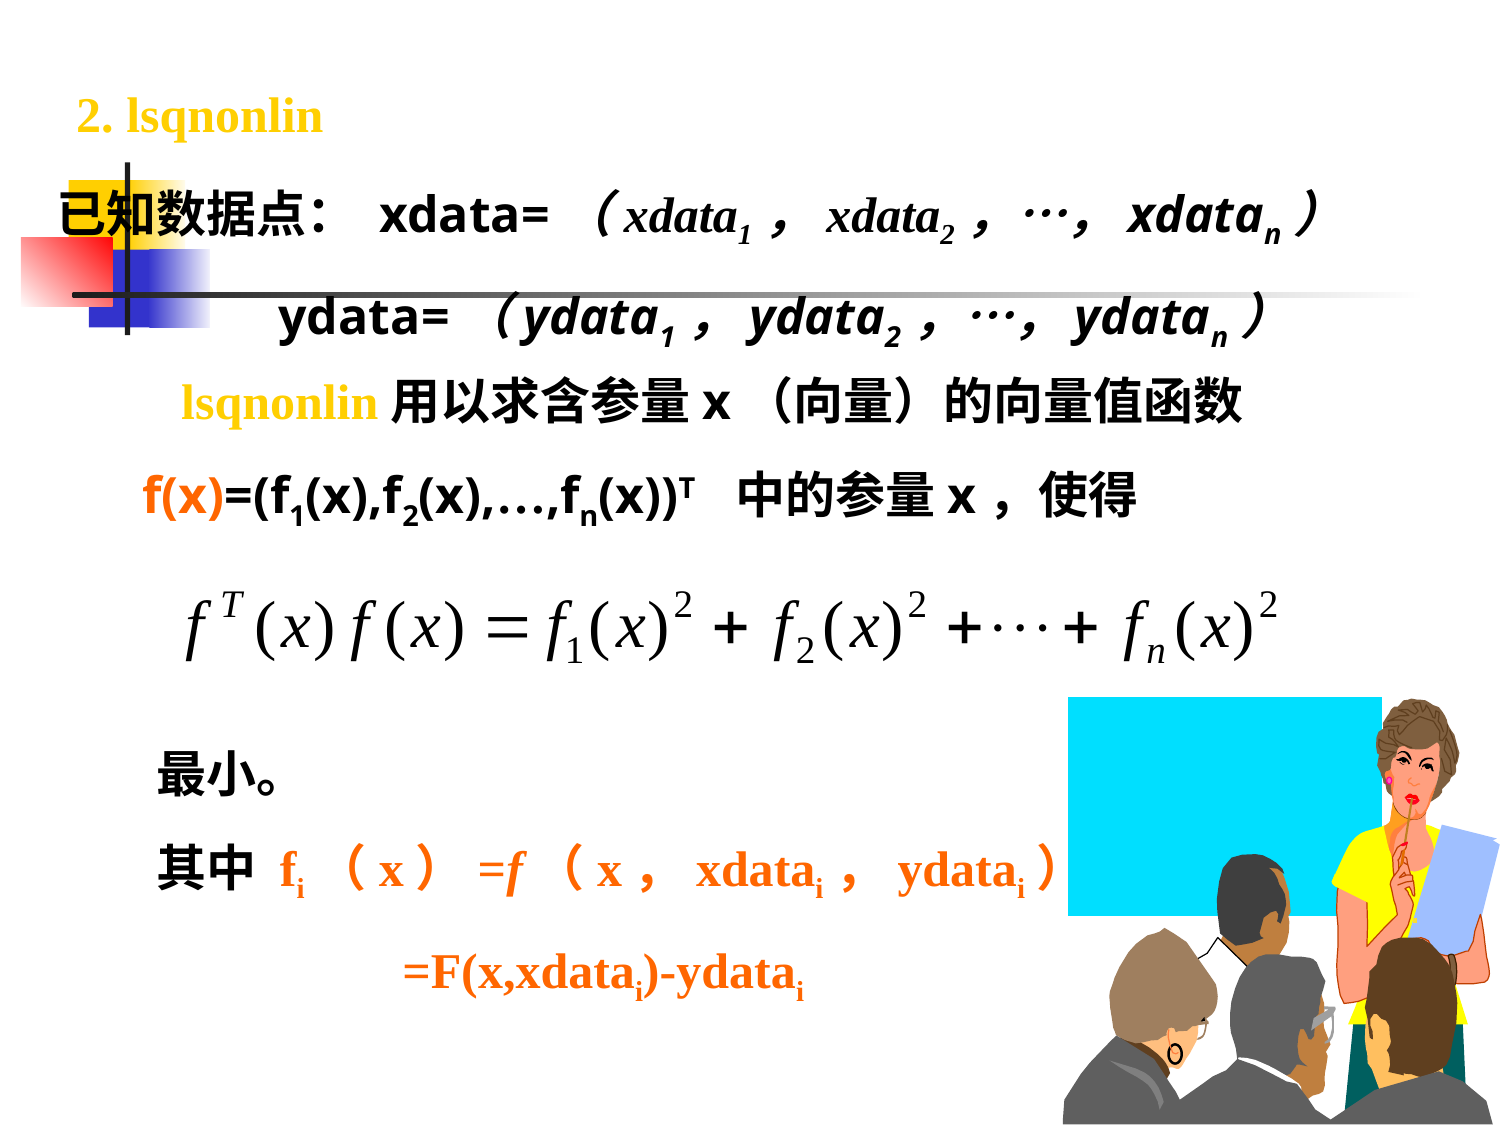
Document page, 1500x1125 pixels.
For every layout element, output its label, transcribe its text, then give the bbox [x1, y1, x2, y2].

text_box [62, 362, 1450, 1067]
text_box 已知数据点： xdata=（xdata1，xdata2，…，xdatan） ydata=（ydata1，ydata2，…，ydatan） [41, 174, 1359, 361]
text_box 2. lsqnonlin [61, 74, 339, 150]
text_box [1062, 696, 1500, 1125]
